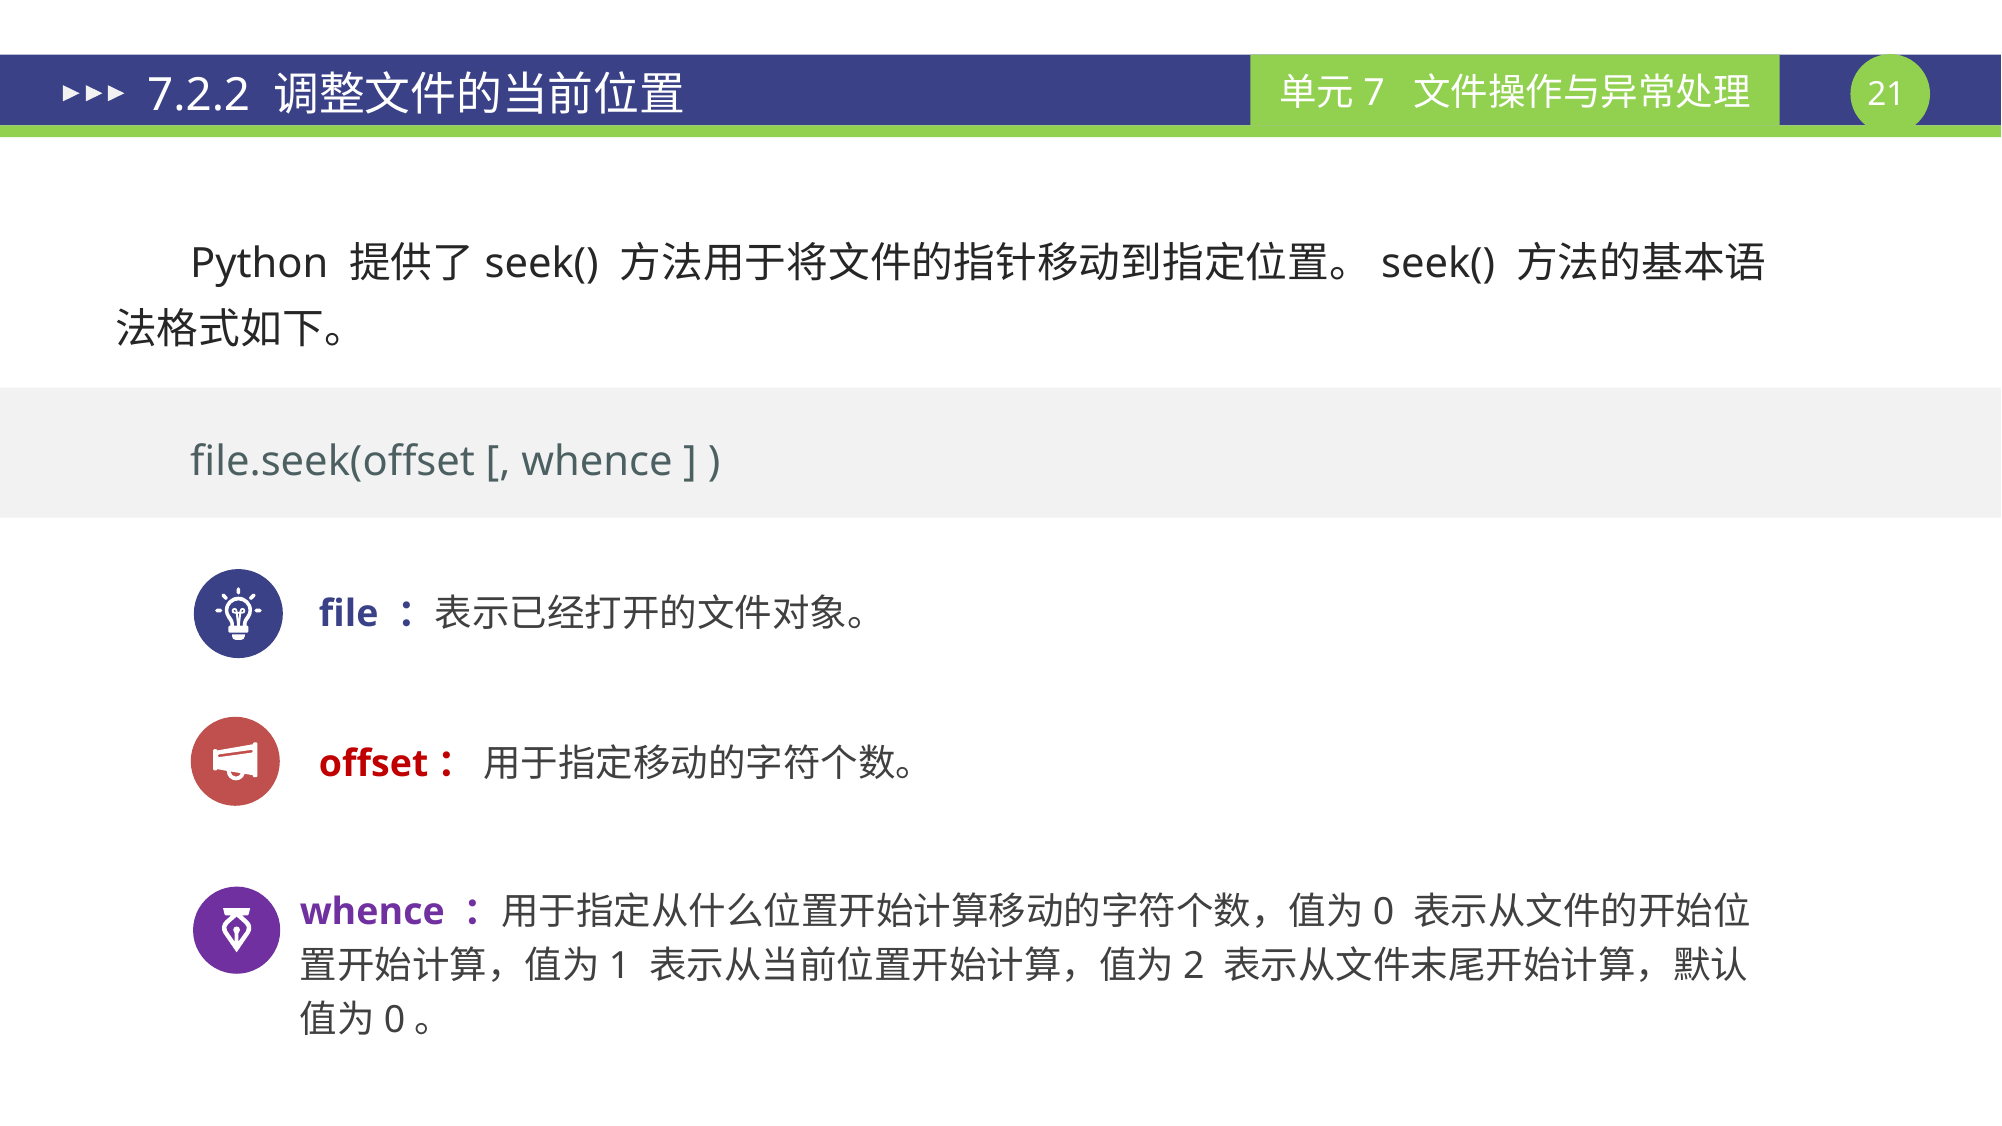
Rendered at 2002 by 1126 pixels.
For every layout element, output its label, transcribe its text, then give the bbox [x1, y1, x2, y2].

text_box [190, 716, 281, 807]
text_box offset： 用于指定移动的字符个数。 [304, 722, 1826, 792]
text_box Python 提供了seek() 方法用于将文件的指针移动到指定位置。seek() 方法的基本语法格式如下。 file.seek(offset [, whence ] ) [100, 212, 1788, 492]
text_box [193, 568, 284, 659]
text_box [192, 886, 281, 974]
text_box whence ：用于指定从什么位置开始计算移动的字符个数，值为0 表示从文件的开始位置开始计算，值为1 表示从当前位置开始计算，值为2 表示从文件末尾开始计算，默认值为0。 [285, 870, 1792, 1048]
title 7.2.2 调整文件的当前位置 [127, 59, 1207, 126]
text_box [0, 386, 2001, 520]
text_box file ：表示已经打开的文件对象。 [304, 572, 1826, 642]
